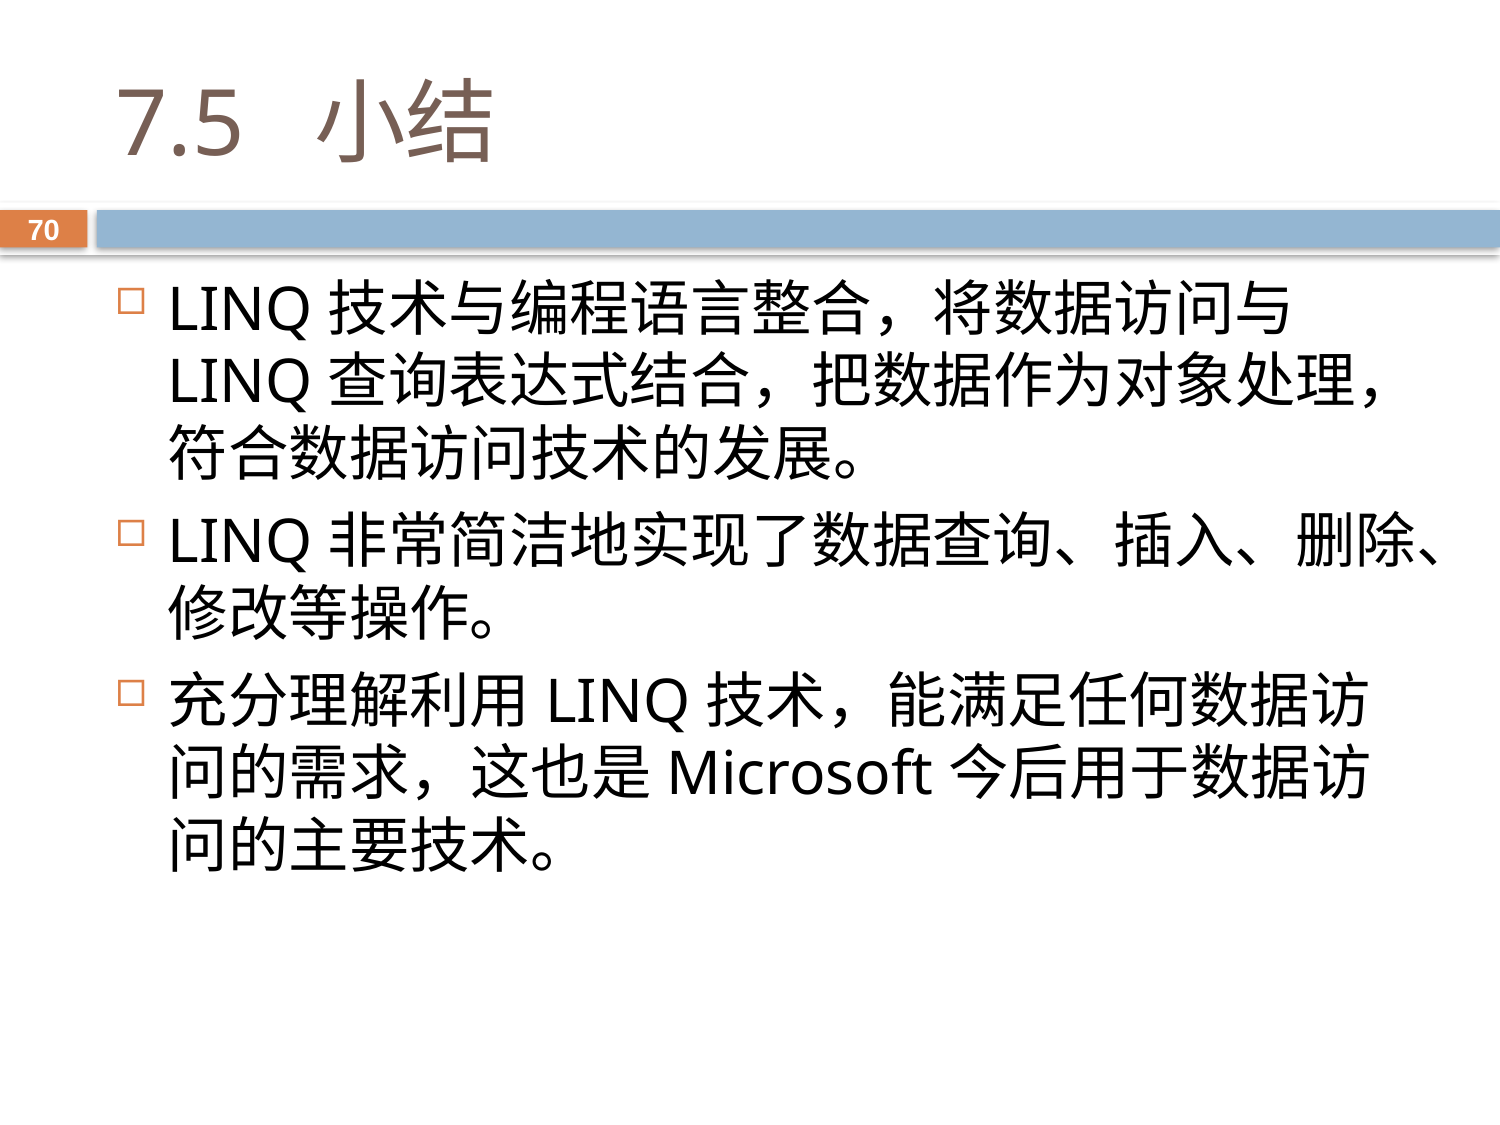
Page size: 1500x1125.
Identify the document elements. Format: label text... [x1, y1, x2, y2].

list LINQ技术与编程语言整合，将数据访问与LINQ查询表达式结合，把数据作为对象处理，符合数据访问技术的发展。 LINQ非常简洁地实现了数据查询、插入、删除、修改等操作。 充分理解利用LINQ技术，能满足任何数据访问的需求，这也是Microsoft今后用于数据访问的主要技术。 [100, 262, 1438, 1000]
slide_number 70 [0, 208, 88, 249]
title 7.5 小结 [100, 37, 1438, 200]
